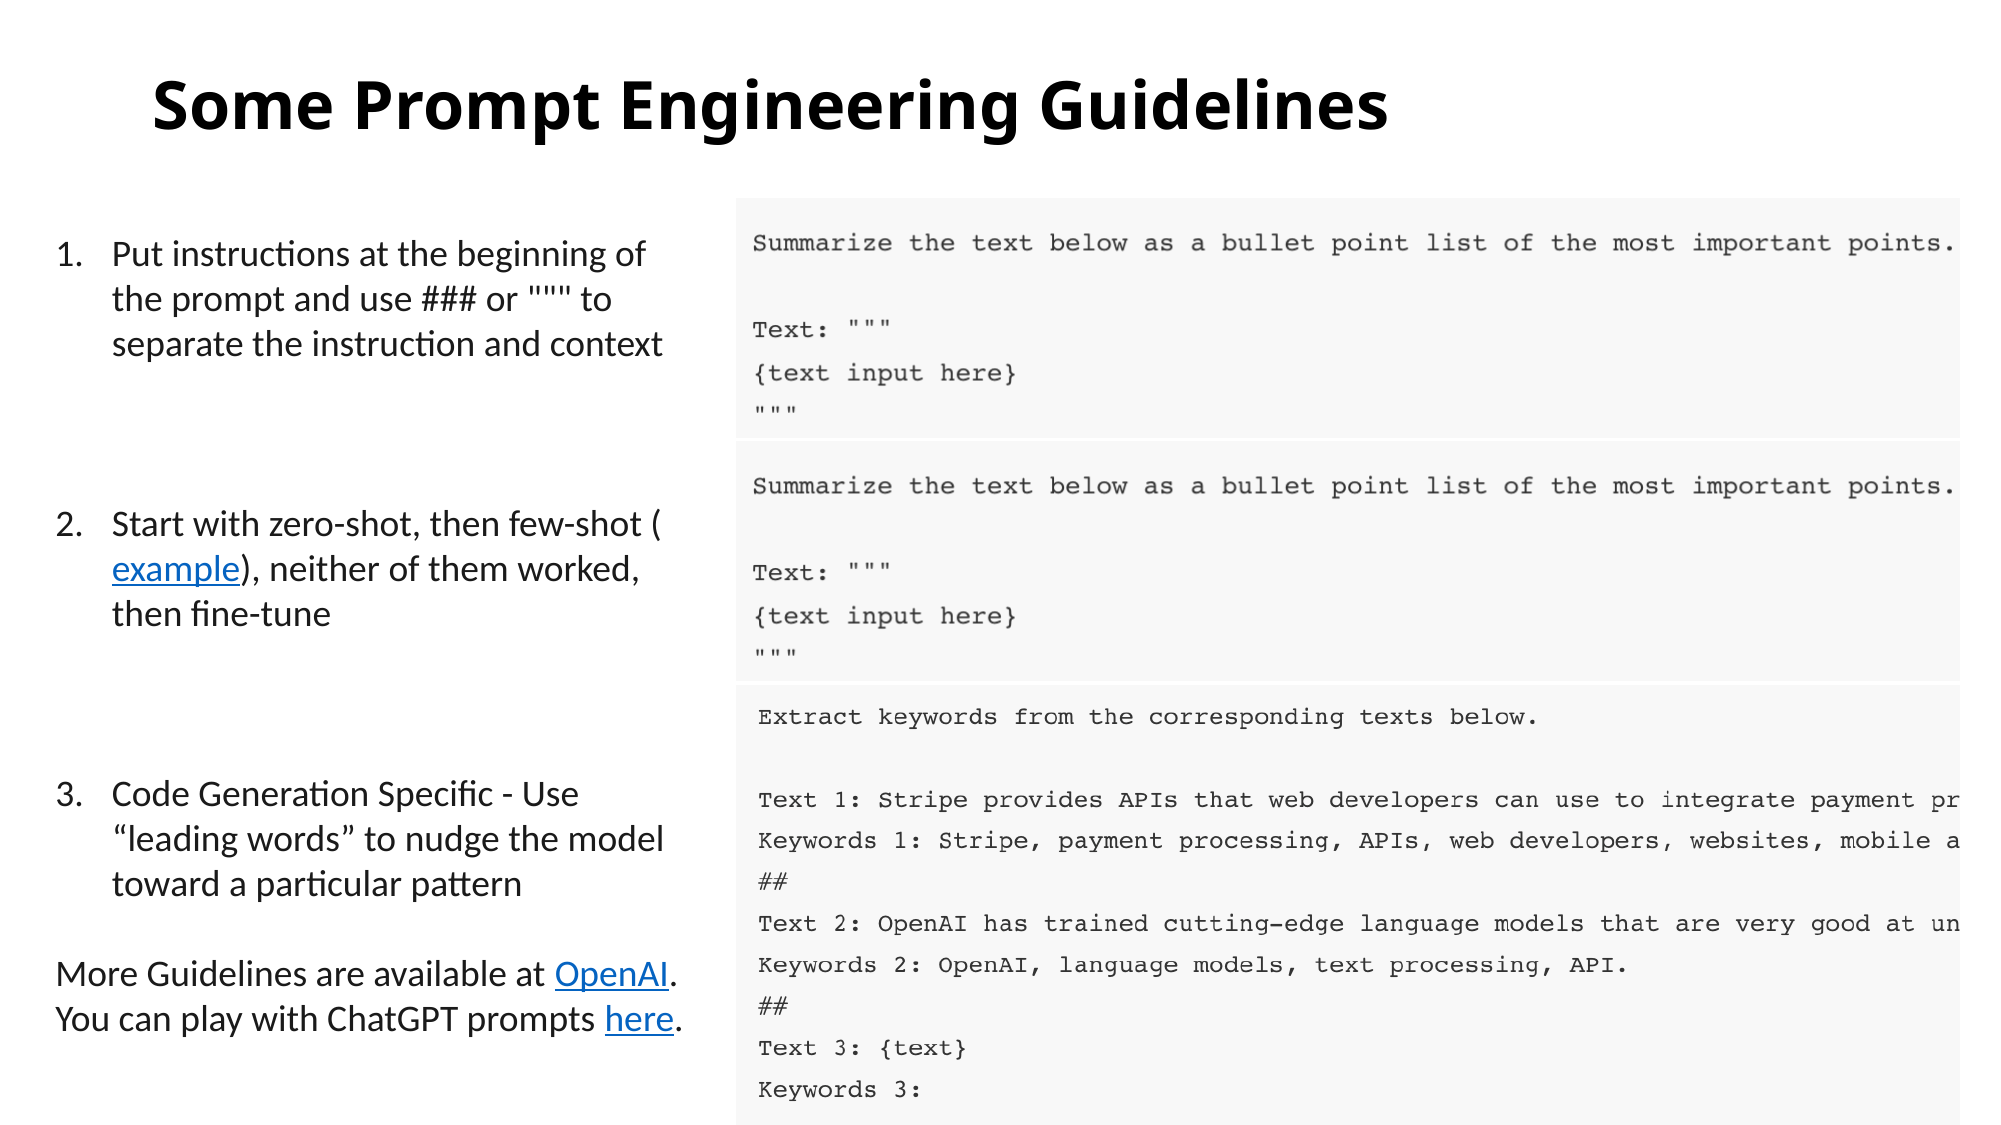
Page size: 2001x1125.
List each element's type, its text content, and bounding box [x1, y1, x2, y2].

picture [736, 441, 1960, 681]
title Some Prompt Engineering Guidelines [137, 59, 1863, 156]
text_box Put instructions at the beginning of the prompt and use ### or """ to separate the instruction and context Start with zero-shot, then few-shot (example), neither of them worked, then fine-tune Code Generation Specific - Use “leading words” to nudge the model toward a particular pattern More Guidelines are available at OpenAI. You can play with ChatGPT prompts here. [40, 221, 708, 1091]
picture [736, 685, 1960, 1125]
picture [736, 198, 1960, 438]
